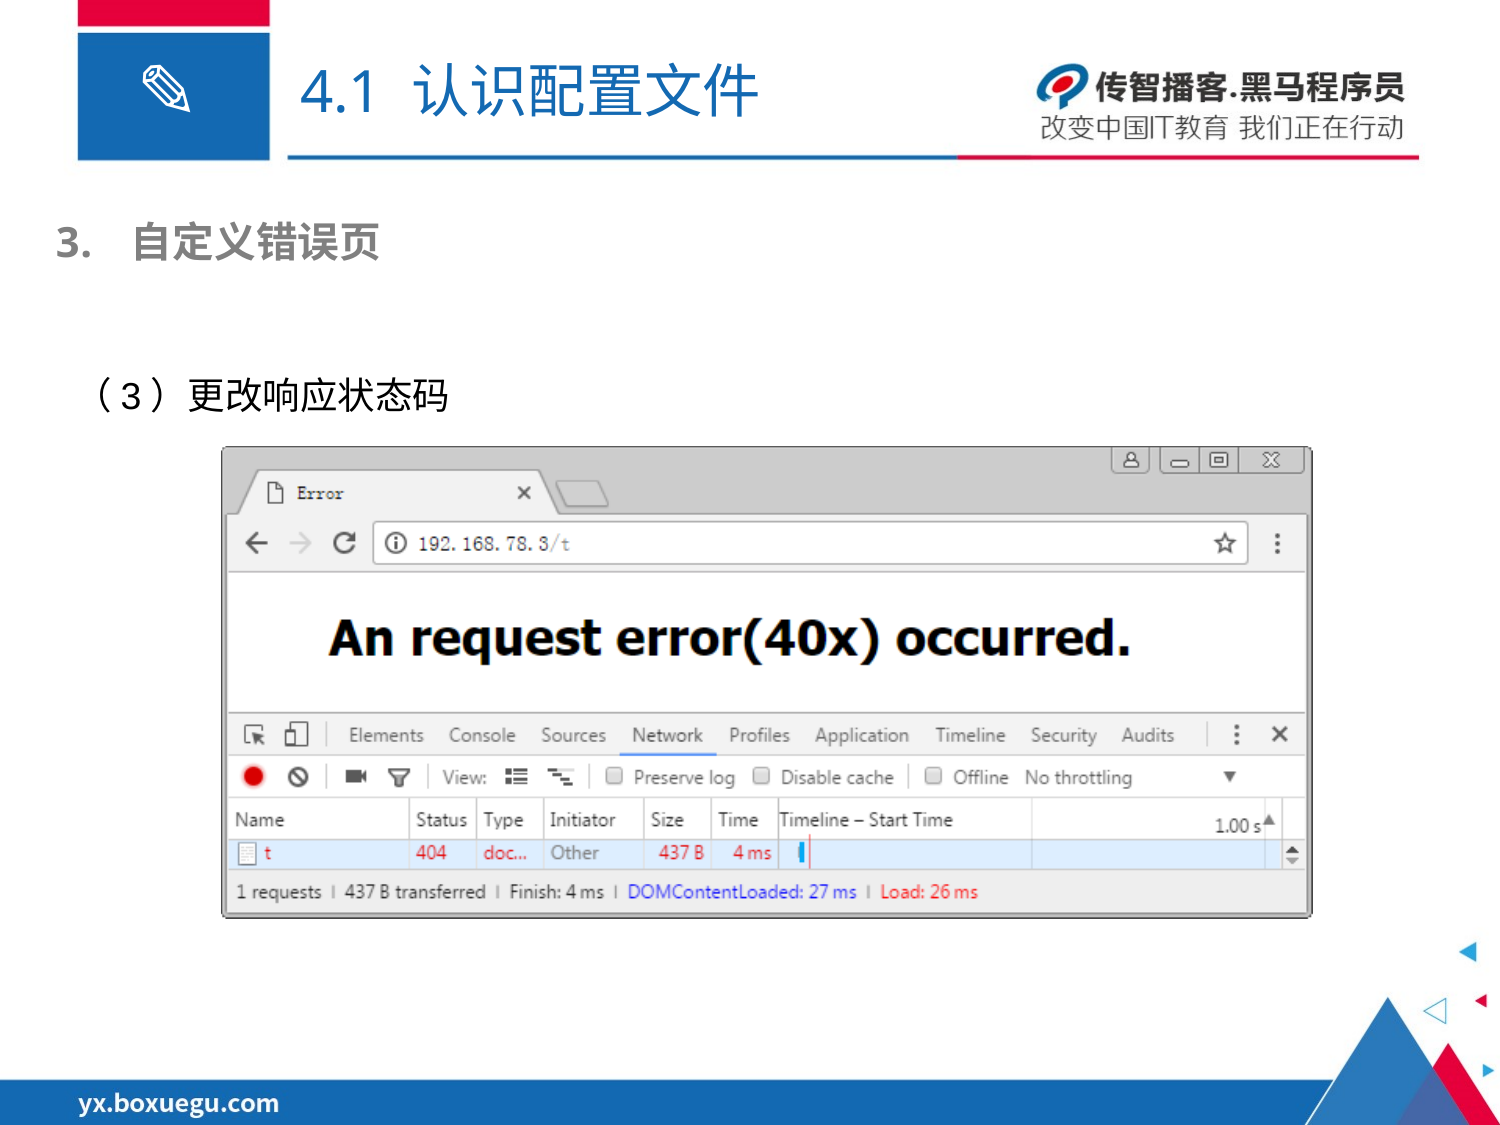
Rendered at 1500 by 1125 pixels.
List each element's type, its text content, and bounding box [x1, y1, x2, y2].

text_box 自定义错误页 [41, 208, 1424, 274]
title 4.1 认识配置文件 [285, 25, 1137, 153]
text_box （3）更改响应状态码 [59, 319, 1438, 425]
picture [0, 0, 1500, 1125]
